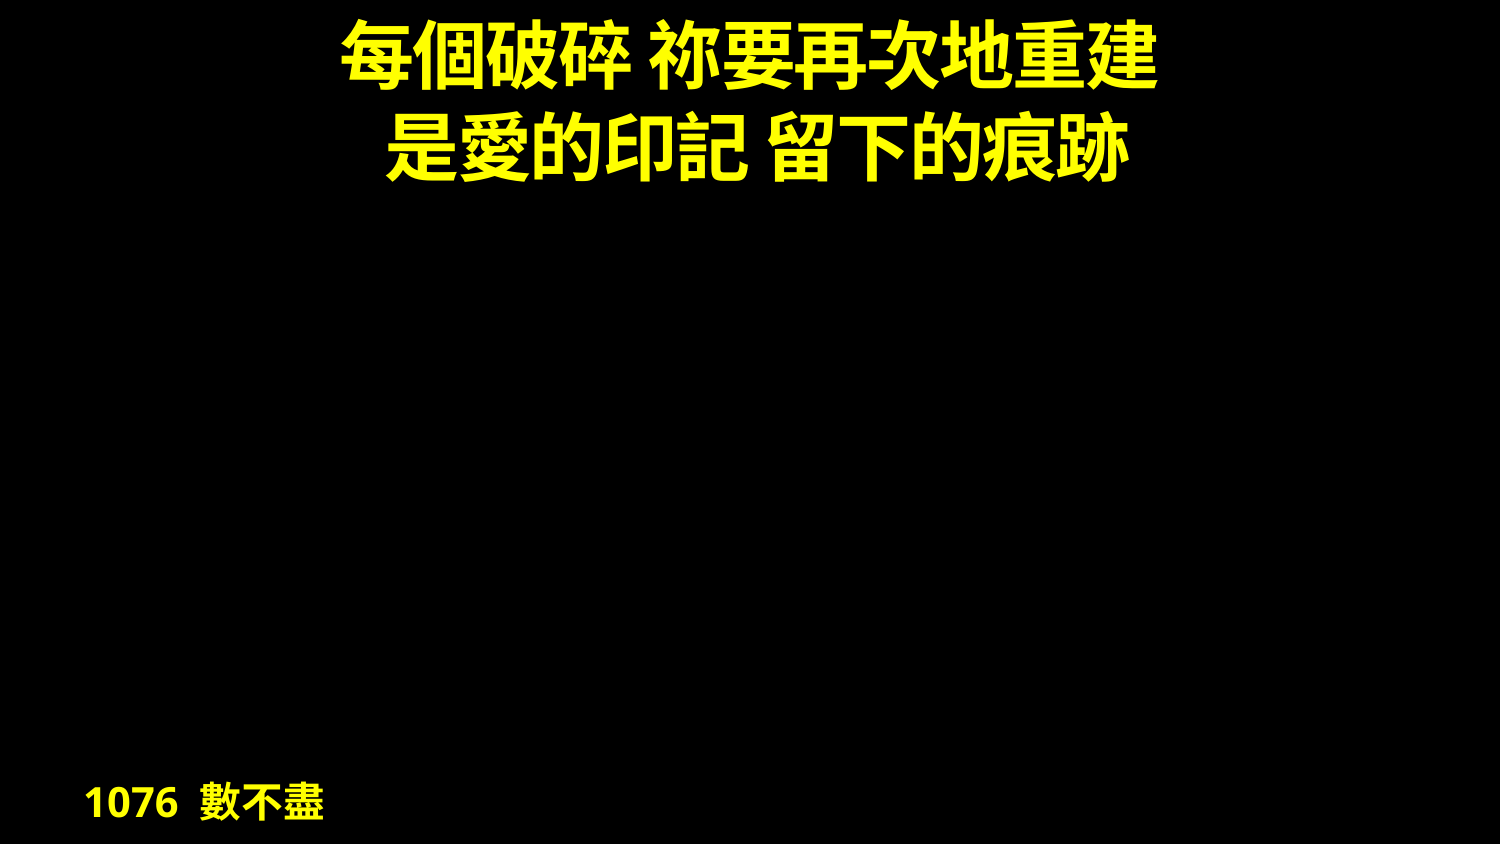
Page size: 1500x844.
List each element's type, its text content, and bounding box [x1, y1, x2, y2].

text_box 1076 數不盡 [68, 768, 362, 834]
title 每個破碎 祢要再次地重建 是愛的印記 留下的痕跡 [0, 0, 1500, 198]
